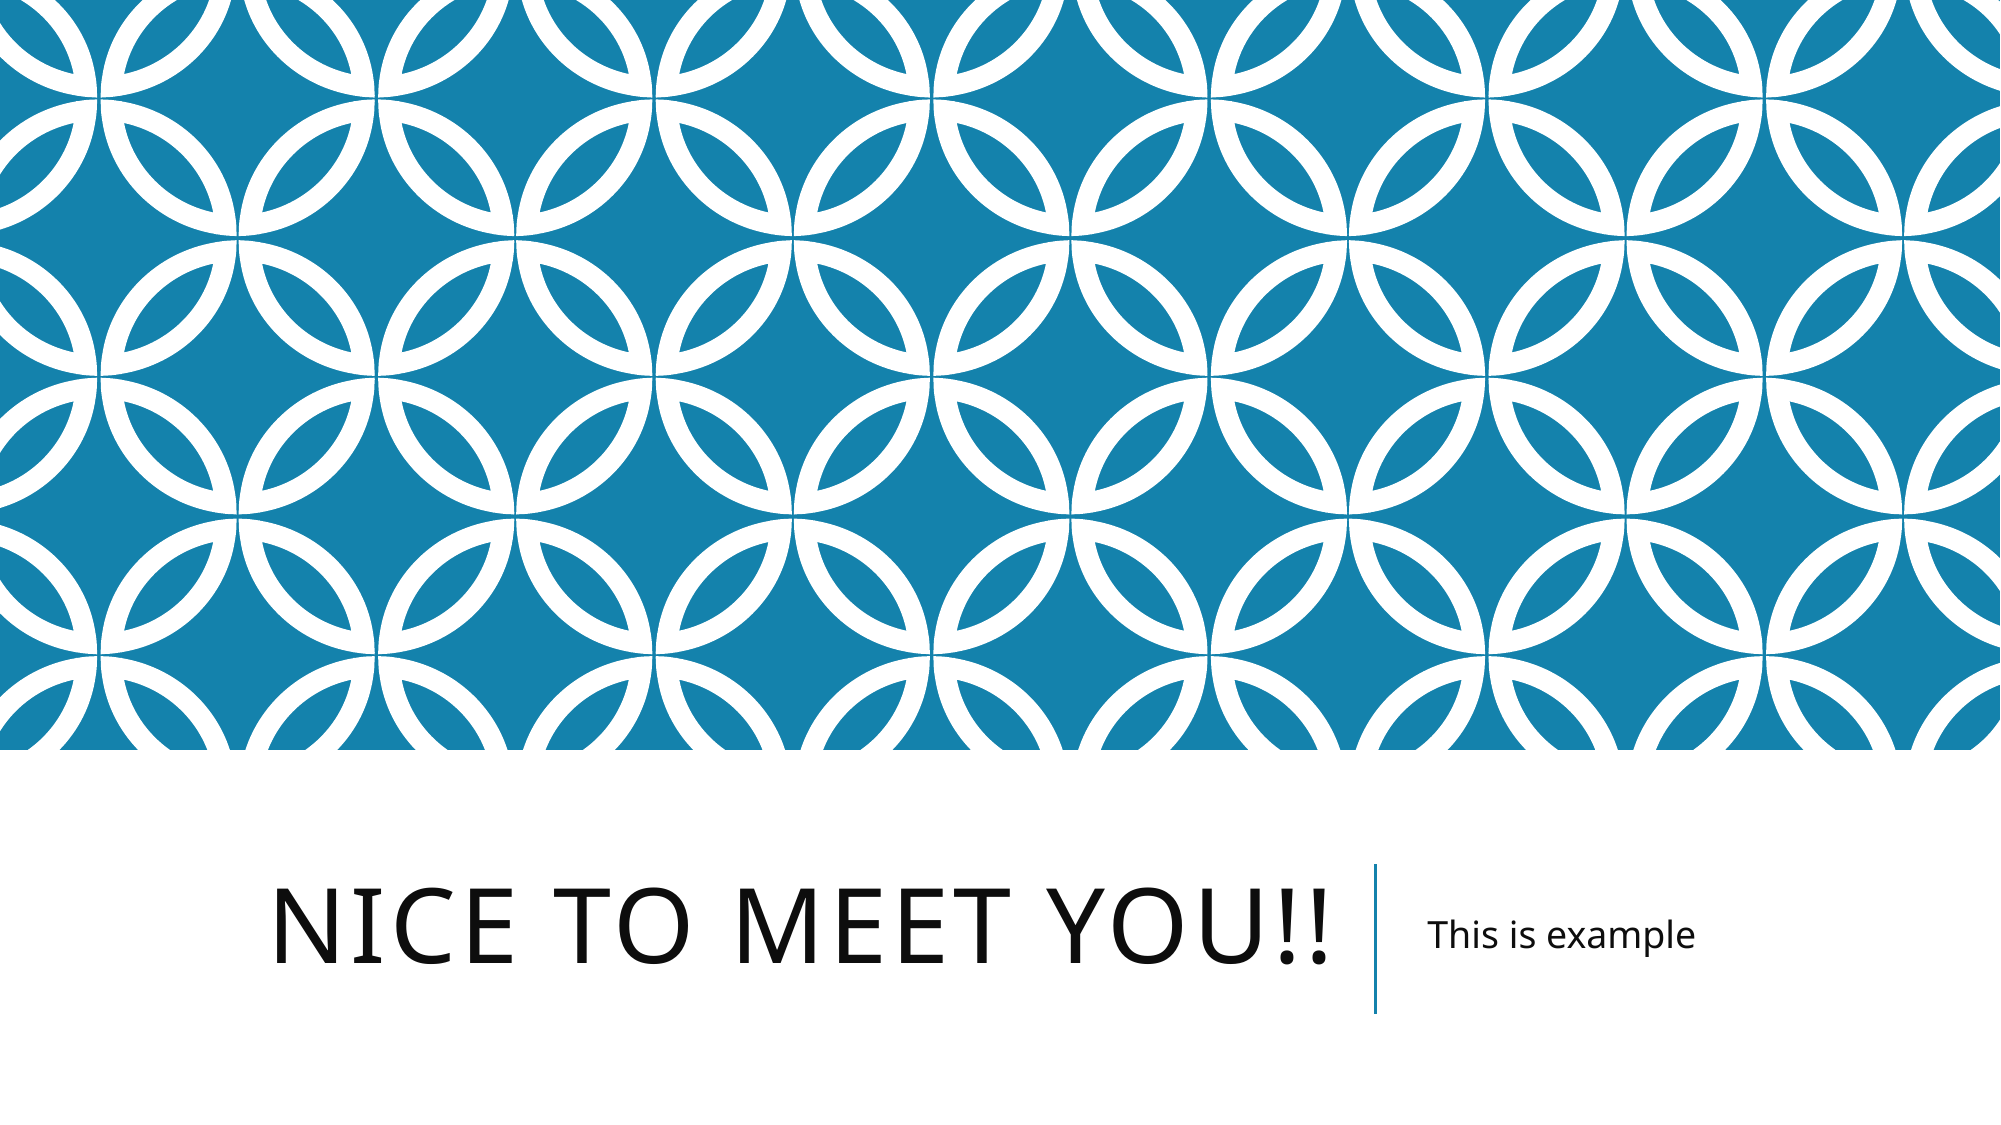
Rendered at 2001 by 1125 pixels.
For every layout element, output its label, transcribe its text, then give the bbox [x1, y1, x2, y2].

title Nice TO MEET YOU!! [75, 813, 1350, 1054]
subtitle This is example [1412, 813, 1938, 1054]
